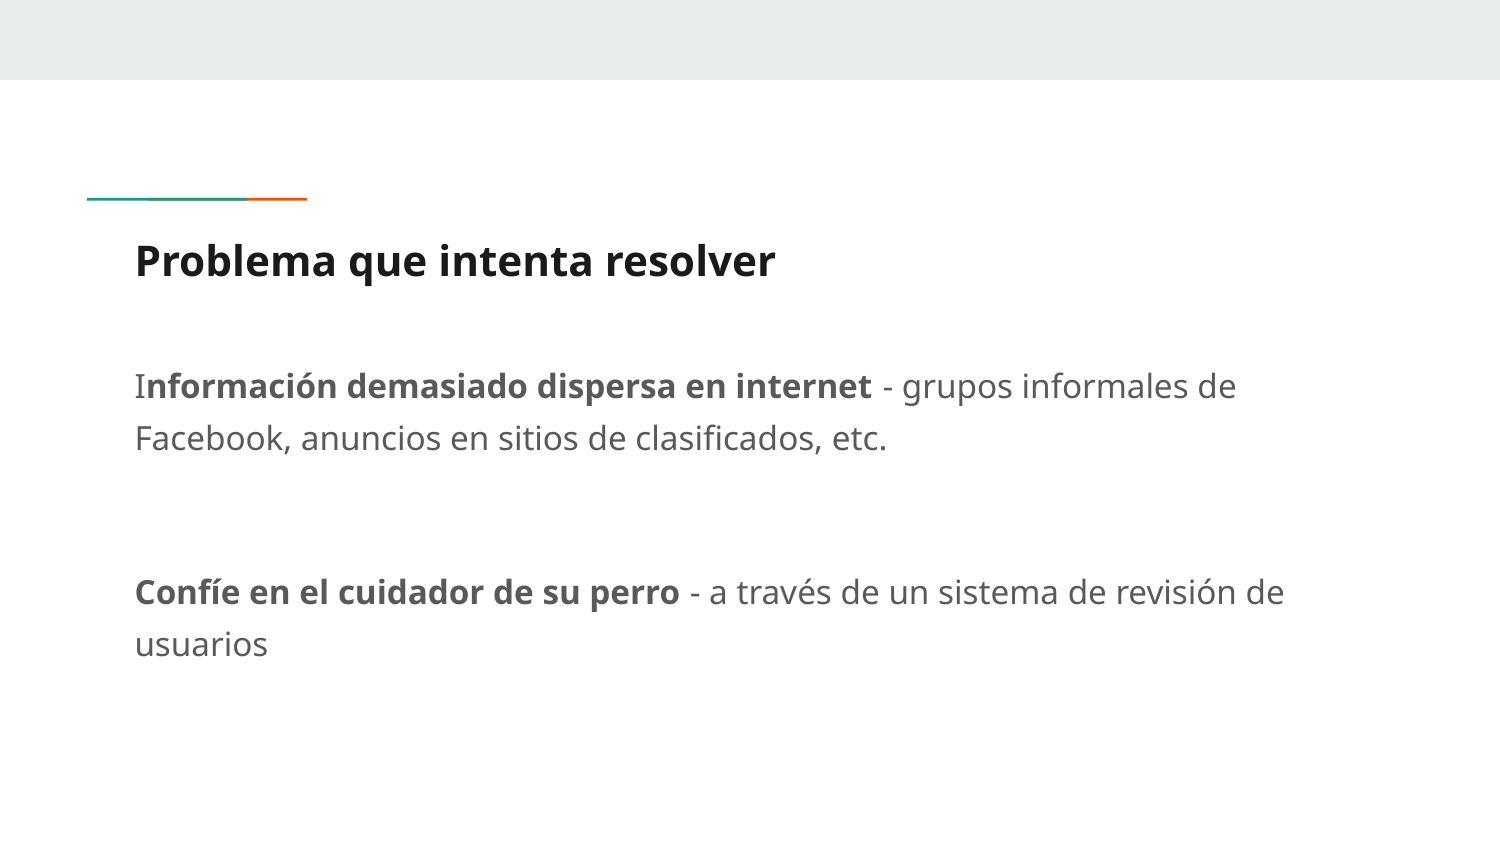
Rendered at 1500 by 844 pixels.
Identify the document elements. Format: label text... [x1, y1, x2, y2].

title Problema que intenta resolver [119, 216, 1381, 305]
list Información demasiado dispersa en internet - grupos informales de Facebook, anuncios en sitios de clasificados, etc. Confíe en el cuidador de su perro - a través de un sistema de revisión de usuarios [119, 341, 1381, 712]
